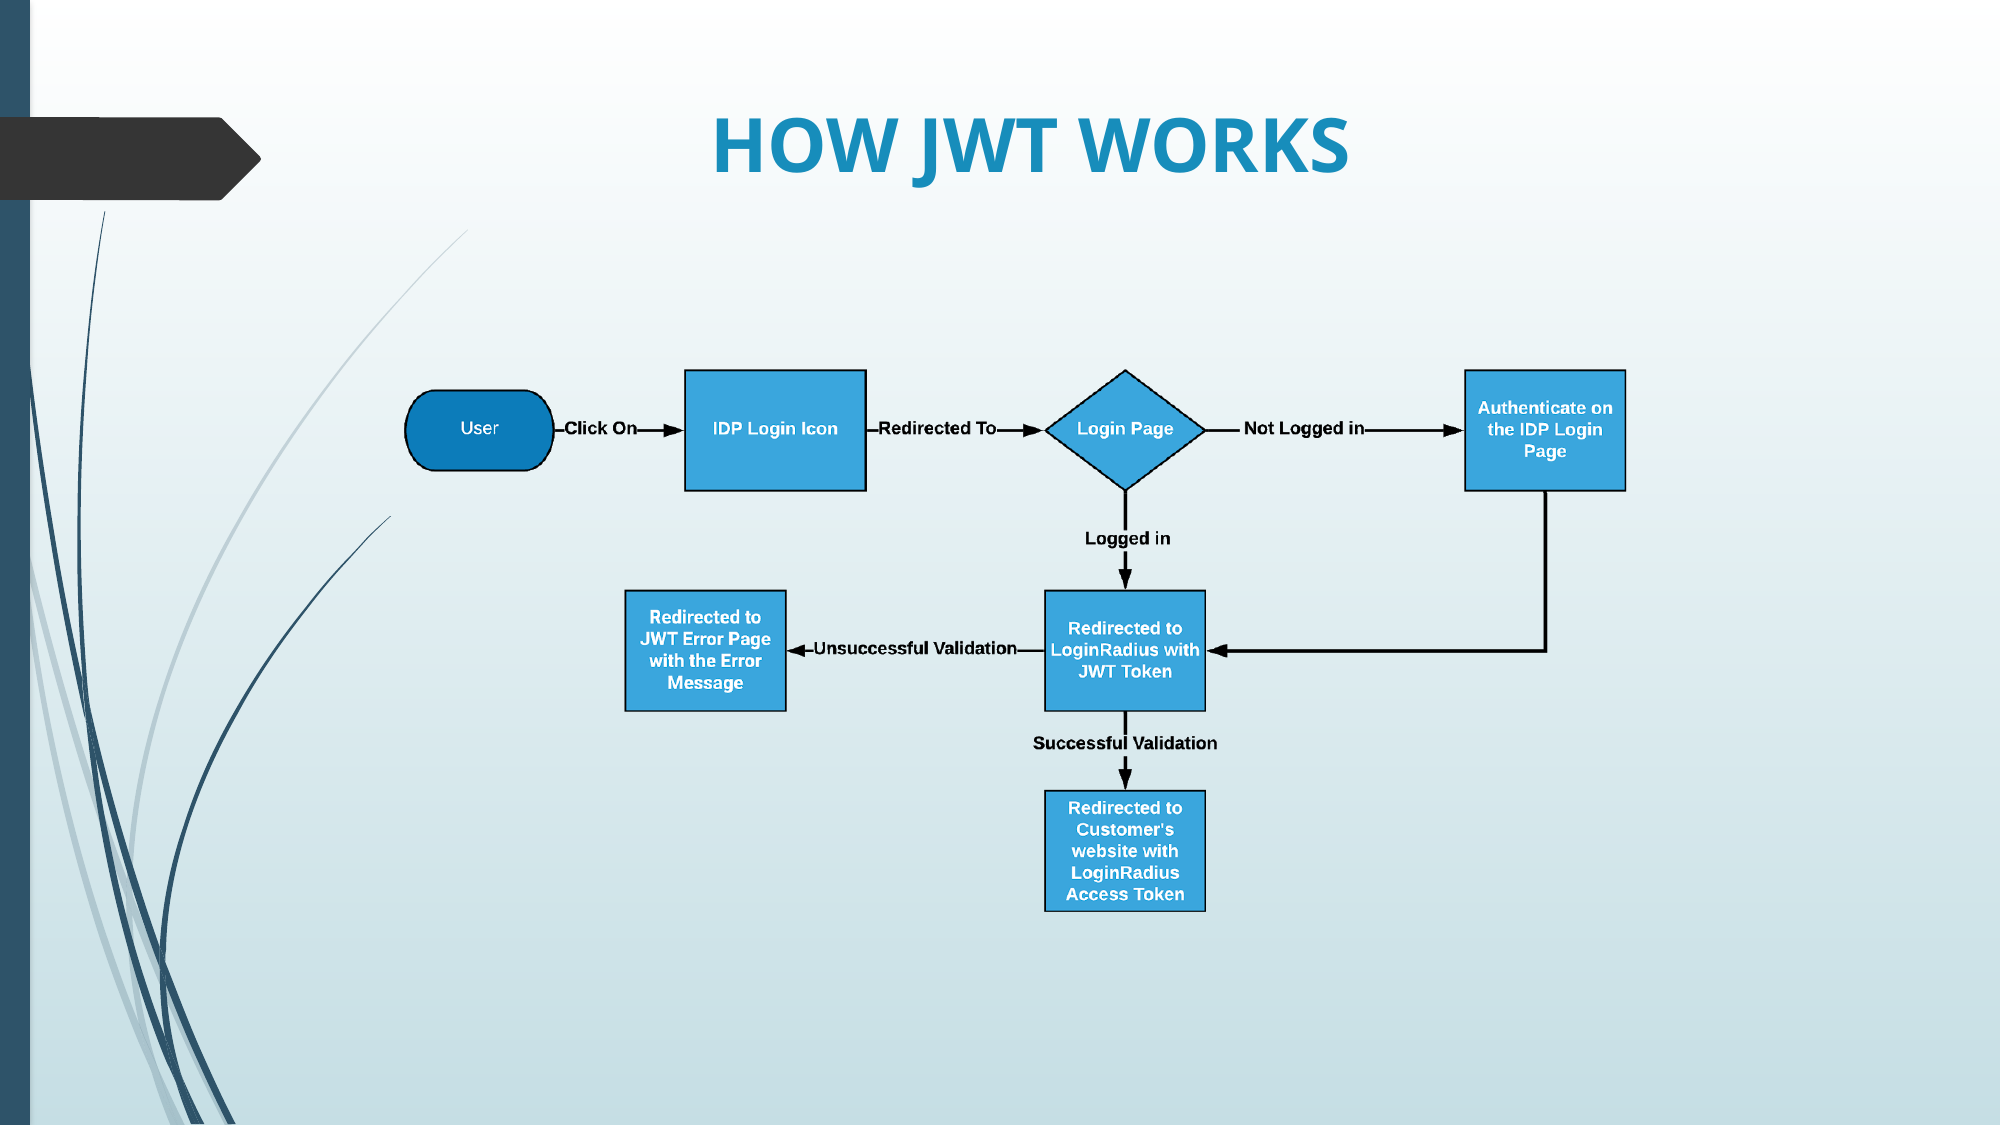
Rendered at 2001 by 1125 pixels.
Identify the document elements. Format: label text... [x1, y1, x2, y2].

title HOW JWT WORKS [299, 90, 1762, 301]
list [364, 330, 1665, 951]
